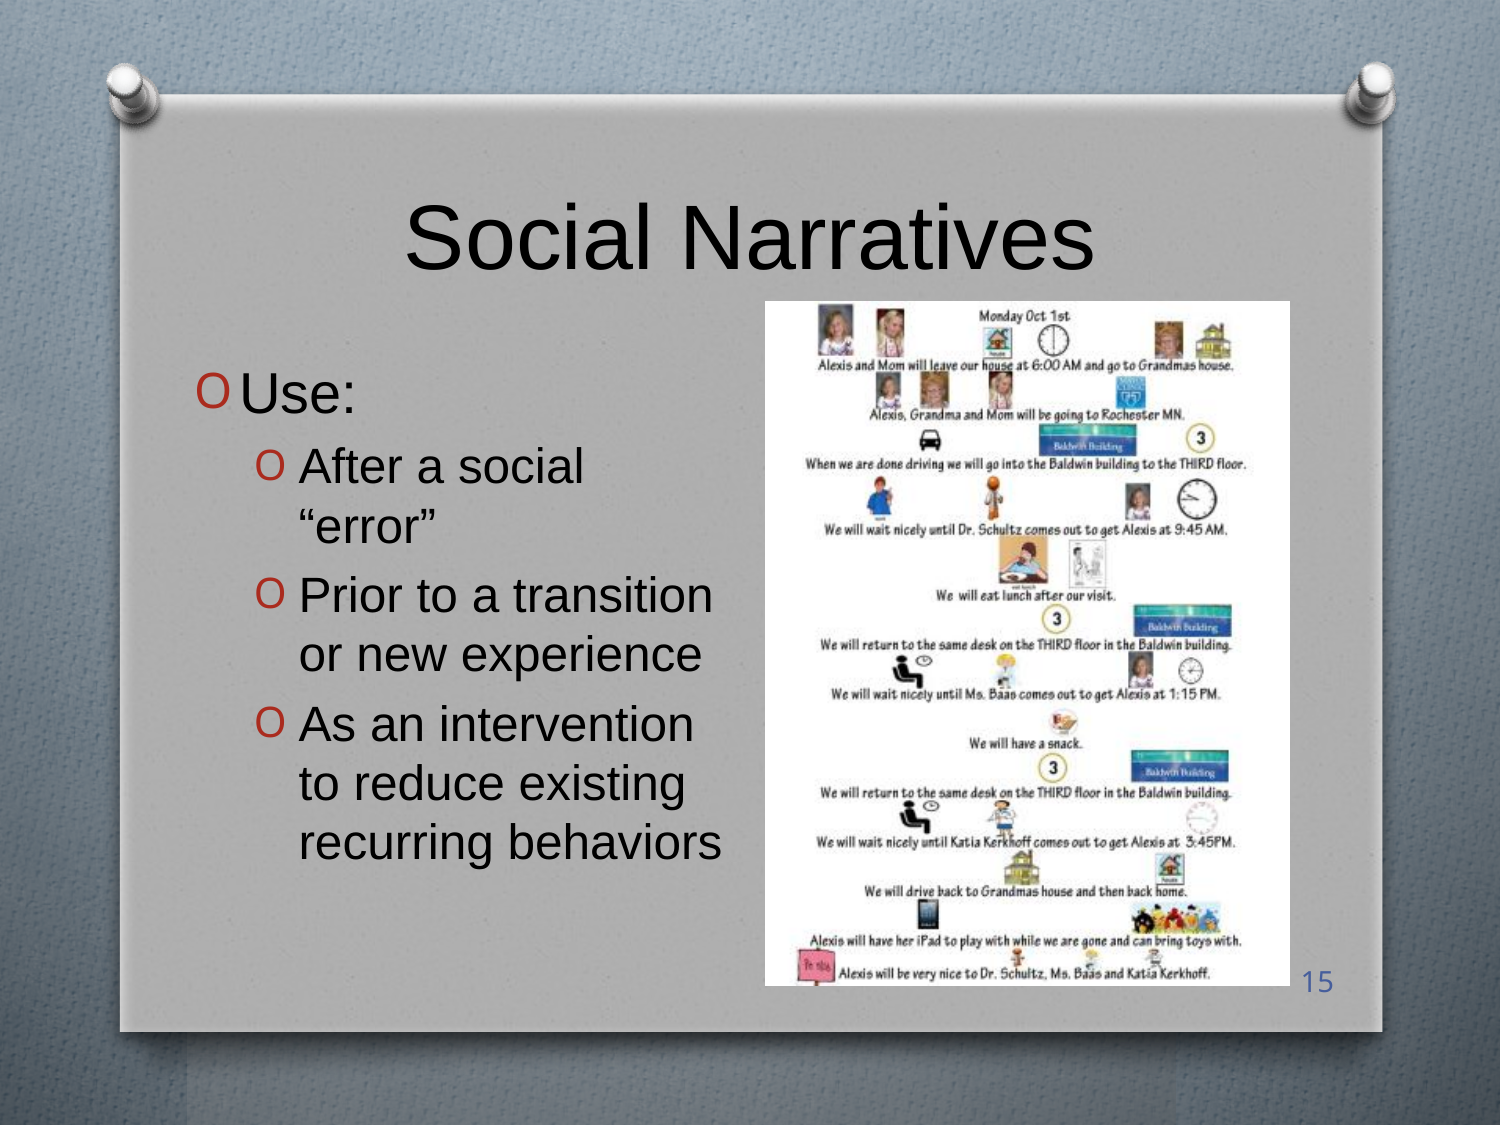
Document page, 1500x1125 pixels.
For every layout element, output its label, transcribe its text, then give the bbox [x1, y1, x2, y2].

picture [1317, 35, 1439, 156]
list Use: After a social “error” Prior to a transition or new experience As an intervention to reduce existing recurring behaviors [179, 348, 738, 939]
title Social Narratives [179, 134, 1323, 332]
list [764, 291, 1291, 1008]
slide_number 15 [1258, 952, 1350, 1013]
picture [75, 29, 198, 153]
